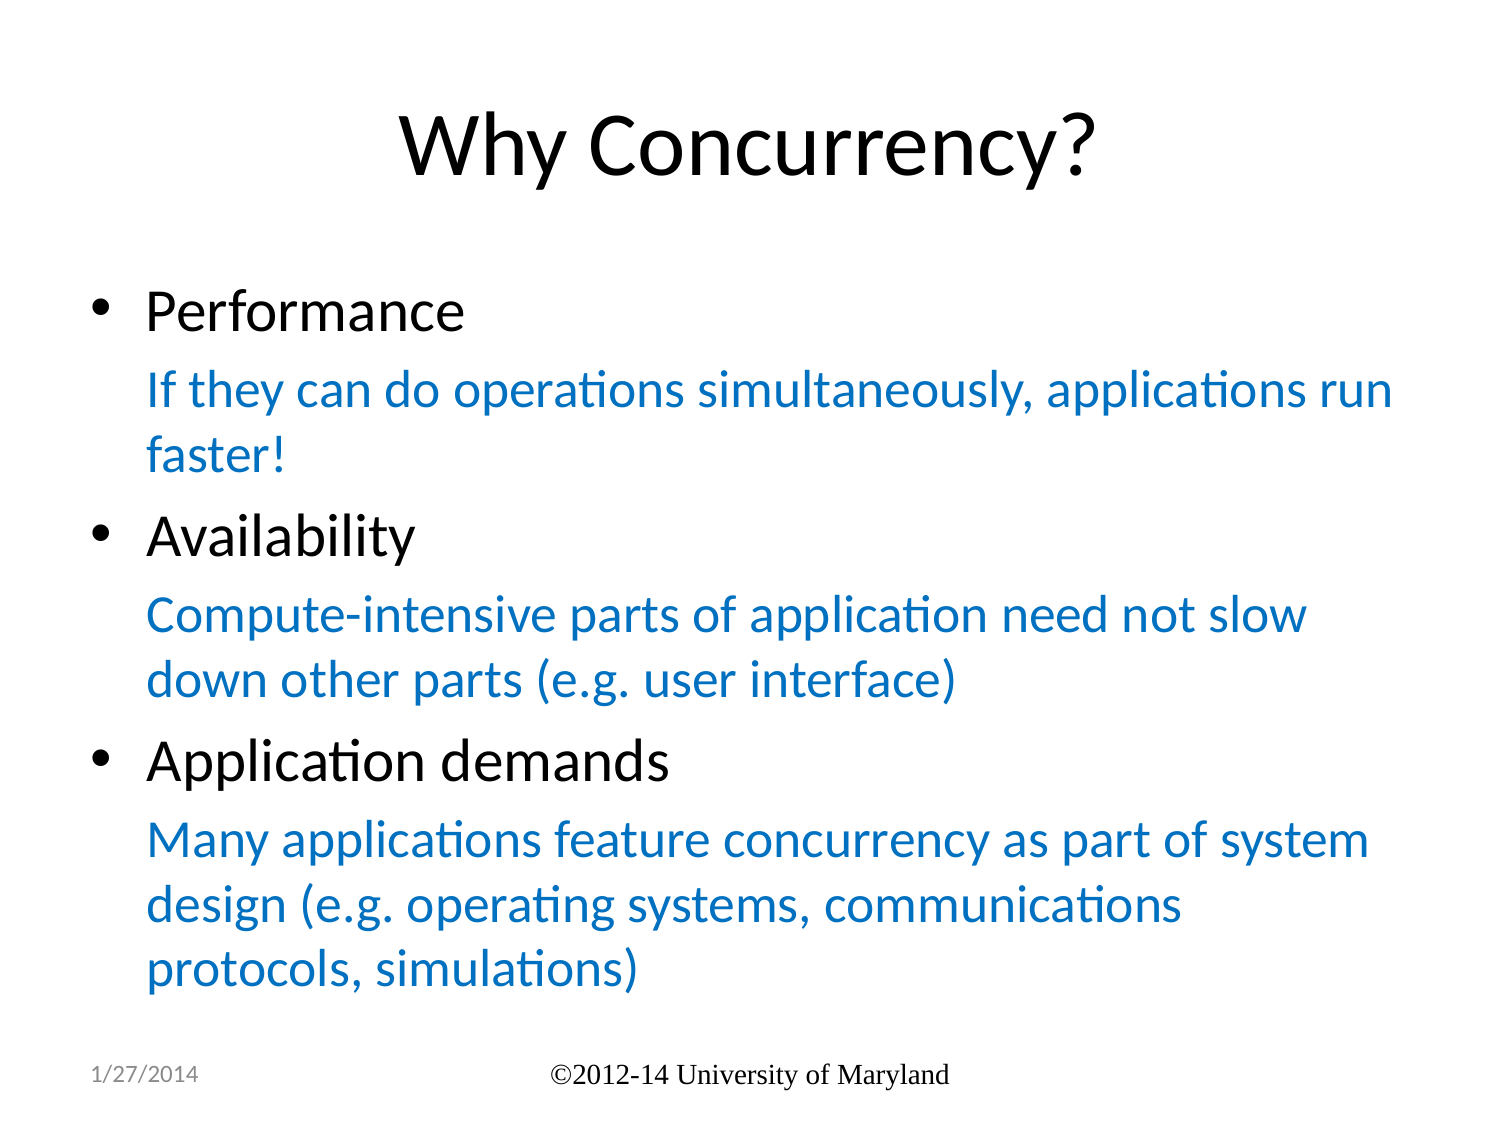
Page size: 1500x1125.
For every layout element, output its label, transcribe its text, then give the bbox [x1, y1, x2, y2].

footer ©2012-14 University of Maryland [512, 1042, 988, 1103]
list Performance If they can do operations simultaneously, applications run faster! Availability Compute-intensive parts of application need not slow down other parts (e.g. user interface) Application demands Many applications feature concurrency as part of system design (e.g. operating systems, communications protocols, simulations) [75, 262, 1425, 1005]
title Why Concurrency? [75, 45, 1425, 233]
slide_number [75, 1042, 425, 1103]
